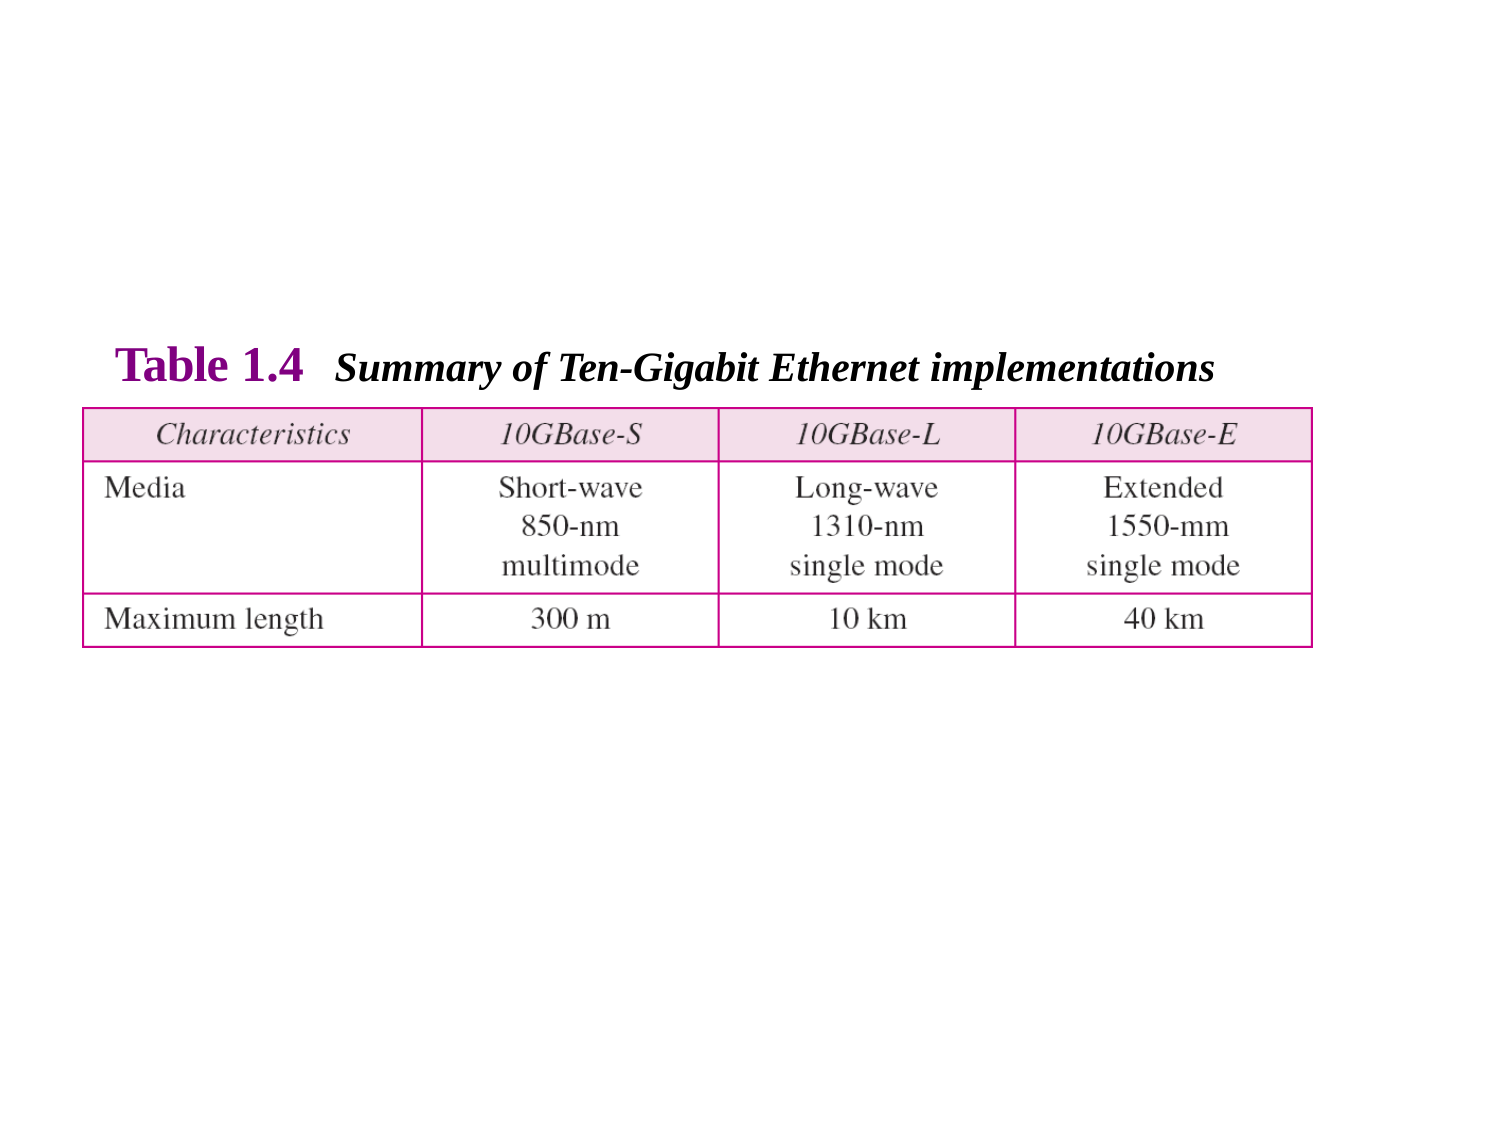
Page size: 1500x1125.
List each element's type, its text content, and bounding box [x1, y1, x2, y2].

title Table 1.4 Summary of Ten-Gigabit Ethernet implementations [112, 329, 1218, 405]
picture [82, 407, 1313, 649]
